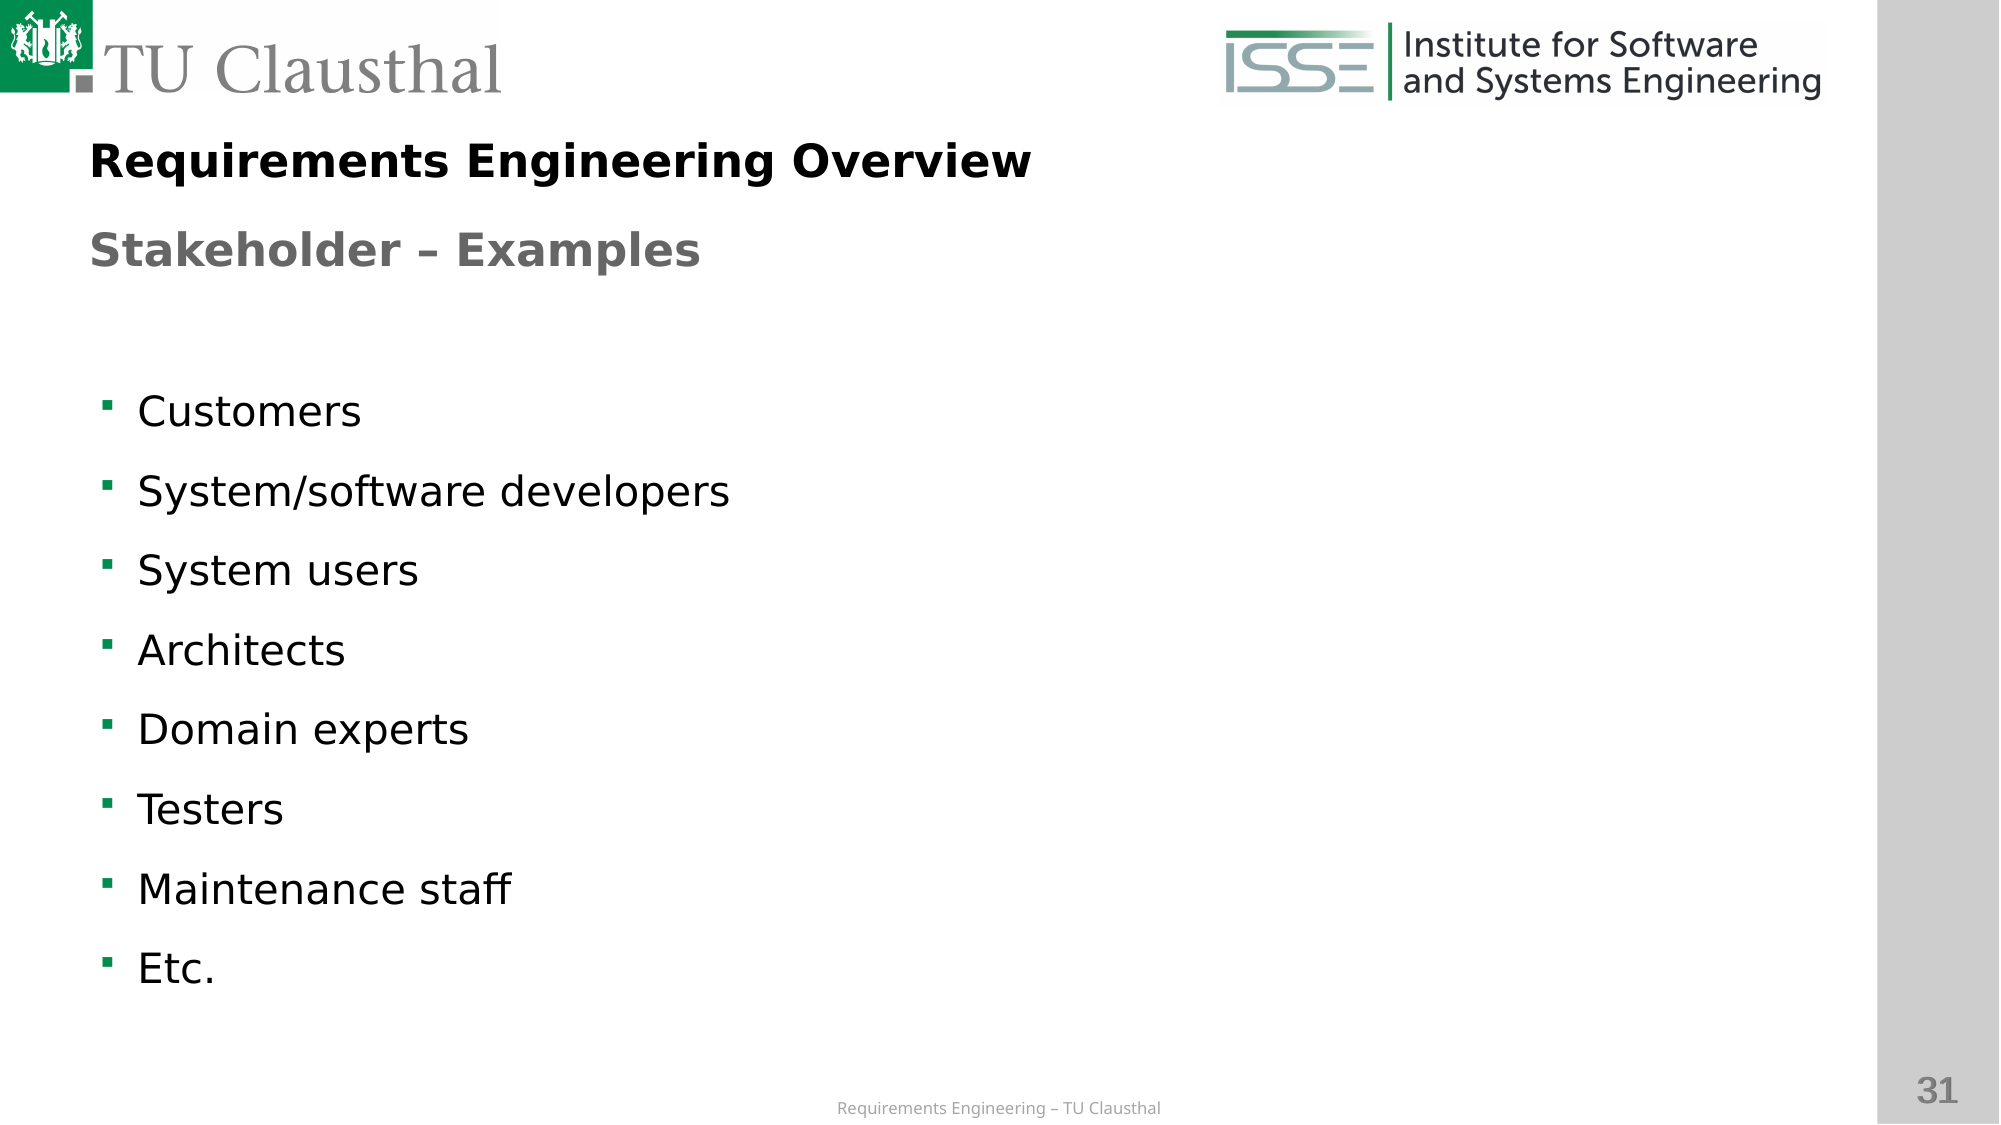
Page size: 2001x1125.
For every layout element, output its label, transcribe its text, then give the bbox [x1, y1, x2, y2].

picture [0, 0, 501, 93]
text_box Requirements Engineering Overview [89, 118, 1788, 200]
text_box [74, 280, 1423, 995]
list Customers System/software developers System users Architects Domain experts Testers Maintenance staff Etc. [99, 290, 1800, 1087]
picture [1218, 22, 1826, 107]
text_box Stakeholder – Examples [89, 207, 1788, 290]
